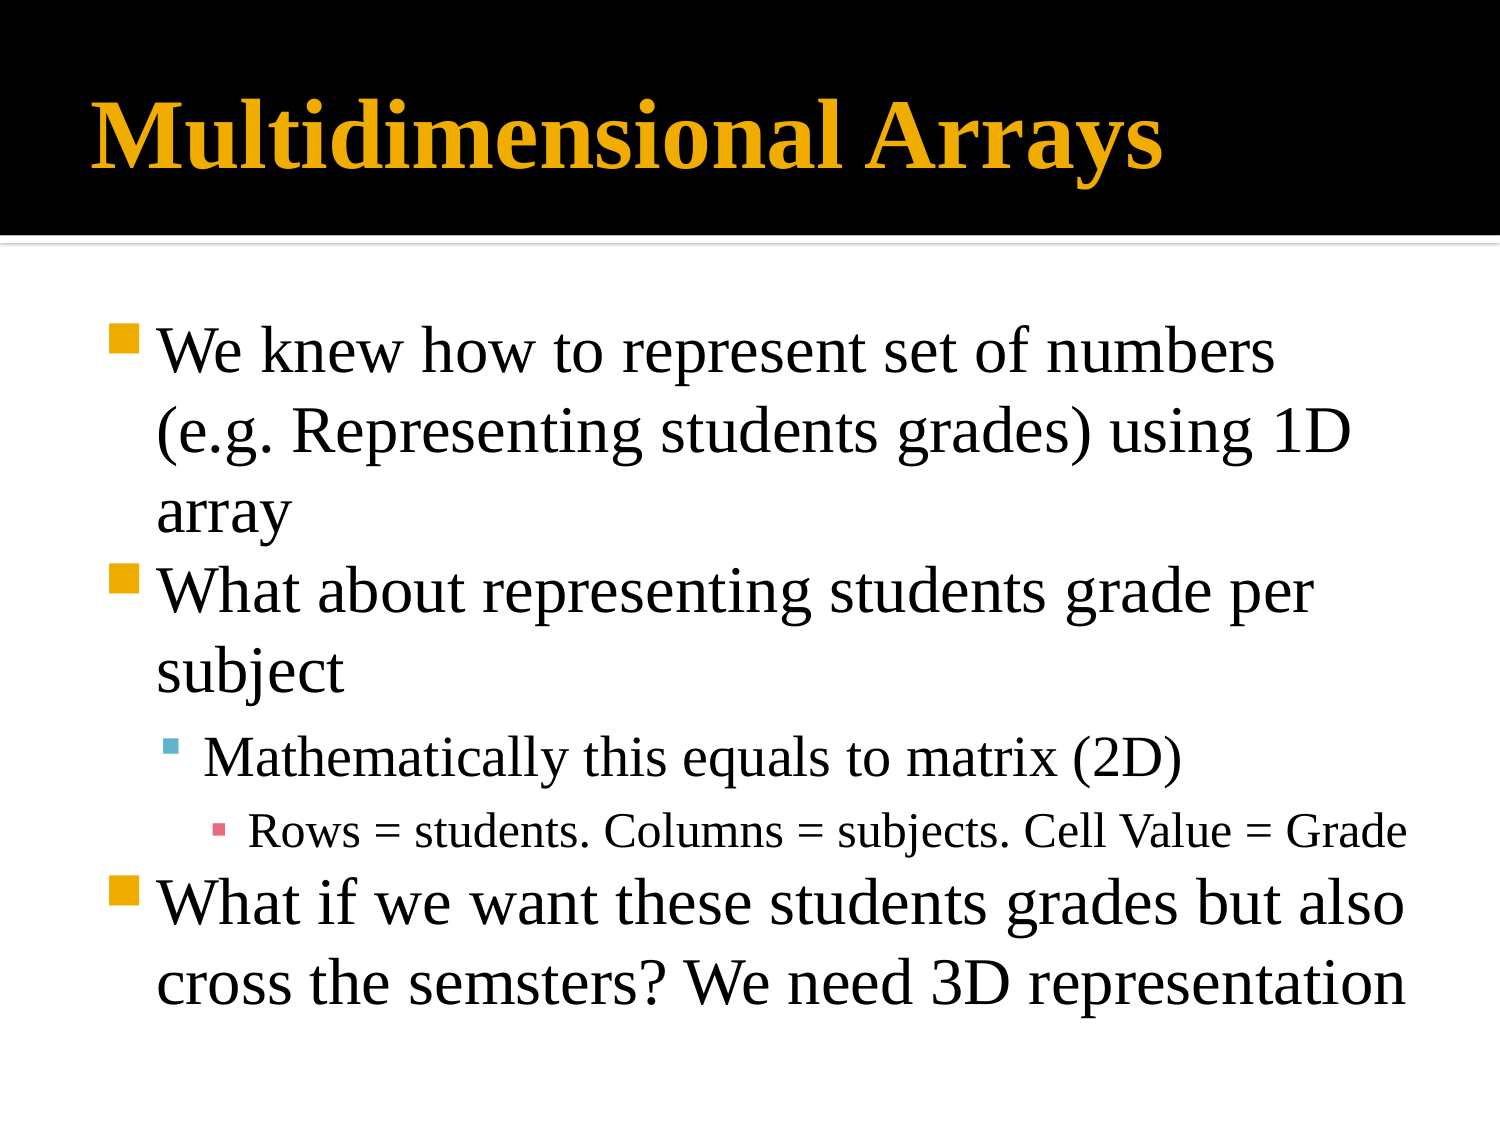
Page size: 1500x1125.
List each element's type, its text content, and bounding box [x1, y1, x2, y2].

list We knew how to represent set of numbers (e.g. Representing students grades) using 1D array What about representing students grade per subject Mathematically this equals to matrix (2D) Rows = students. Columns = subjects. Cell Value = Grade What if we want these students grades but also cross the semsters? We need 3D representation [75, 291, 1425, 1050]
title Multidimensional Arrays [75, 25, 1425, 231]
